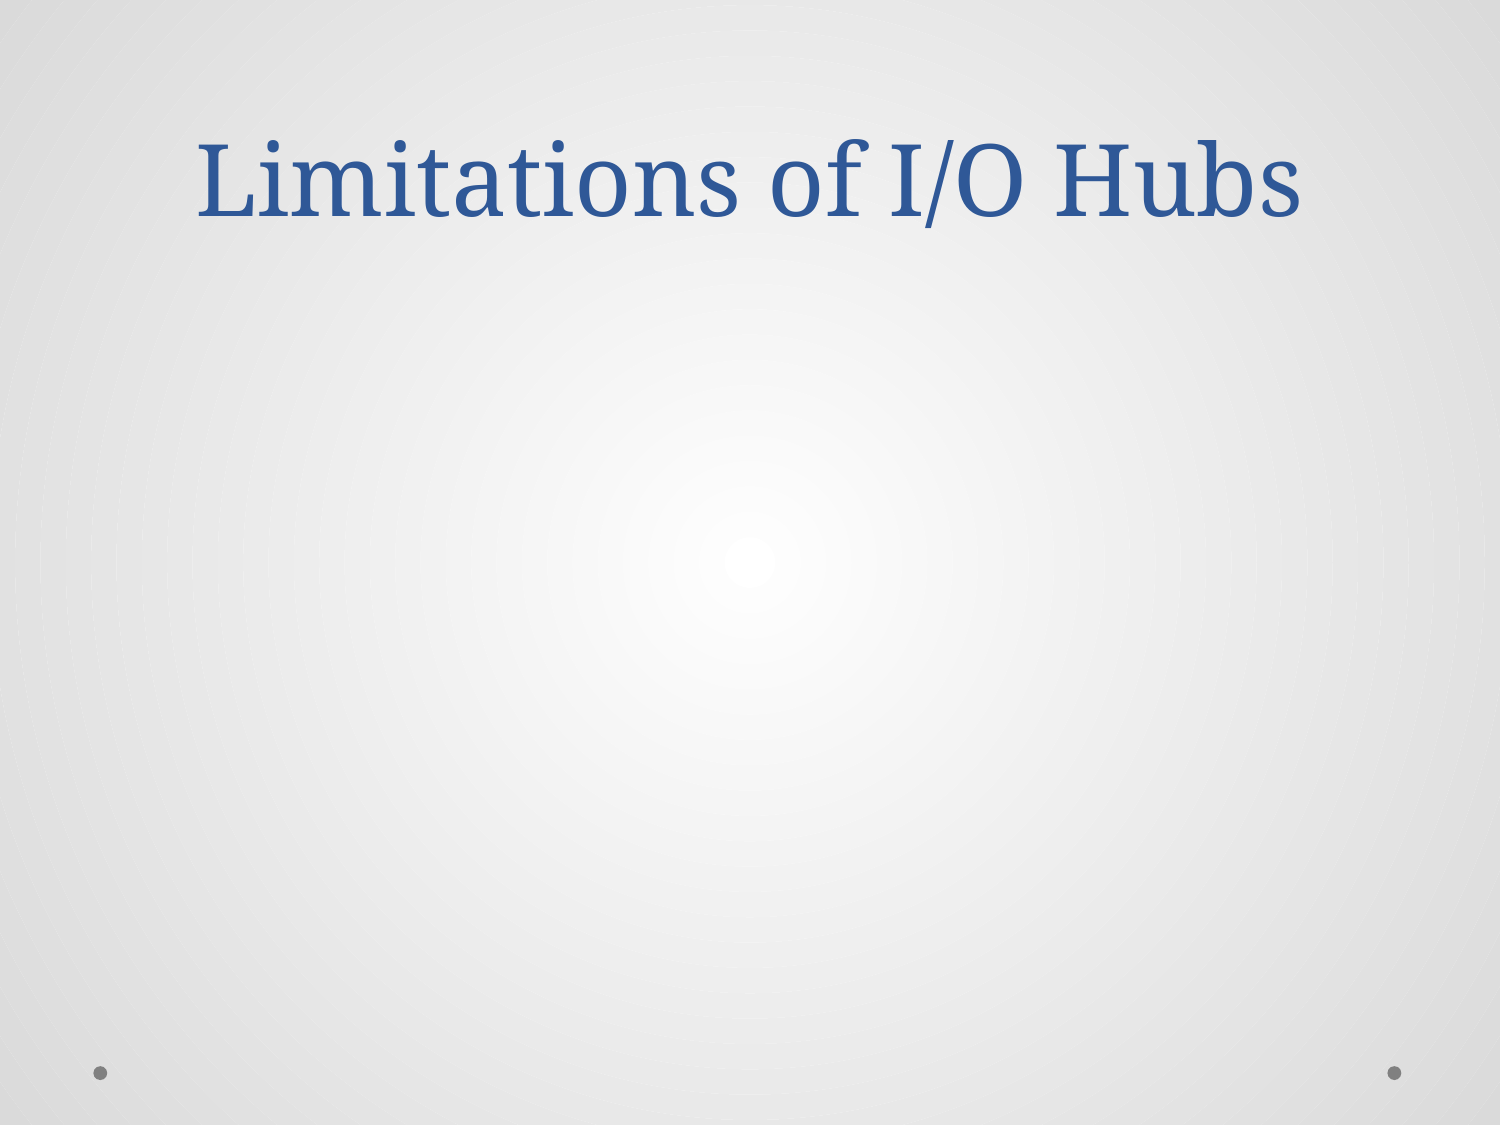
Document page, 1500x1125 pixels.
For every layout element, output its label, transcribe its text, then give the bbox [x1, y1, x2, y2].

title Limitations of I/O Hubs [75, 0, 1425, 245]
